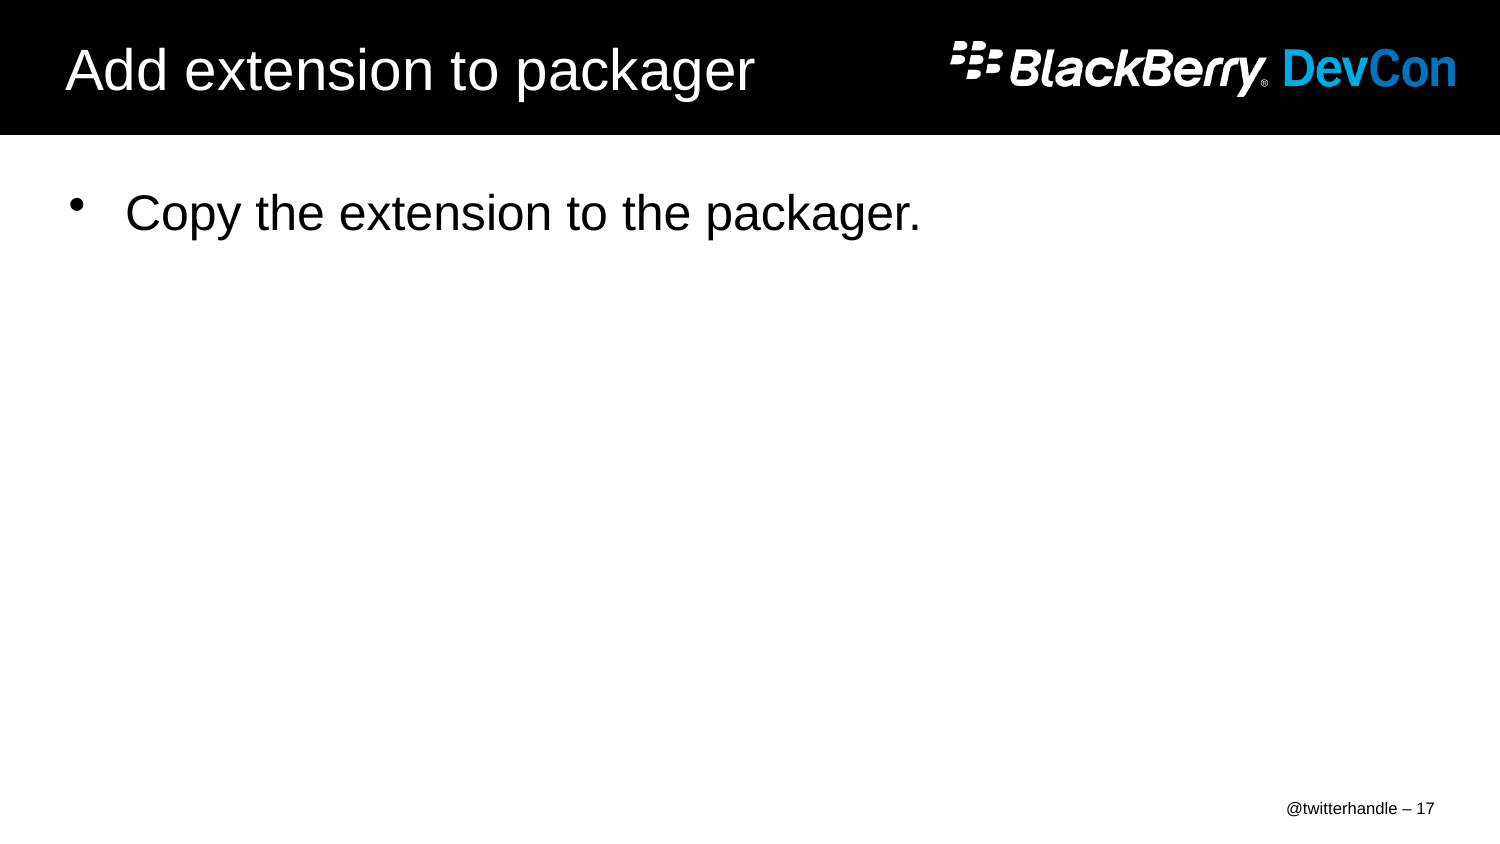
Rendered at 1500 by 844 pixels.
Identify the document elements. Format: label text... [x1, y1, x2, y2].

picture [1090, 41, 1465, 97]
list Copy the extension to the packager. [53, 181, 1417, 760]
slide_number @twitterhandle – 17 [1099, 766, 1451, 826]
title Add extension to packager [49, 15, 1090, 120]
